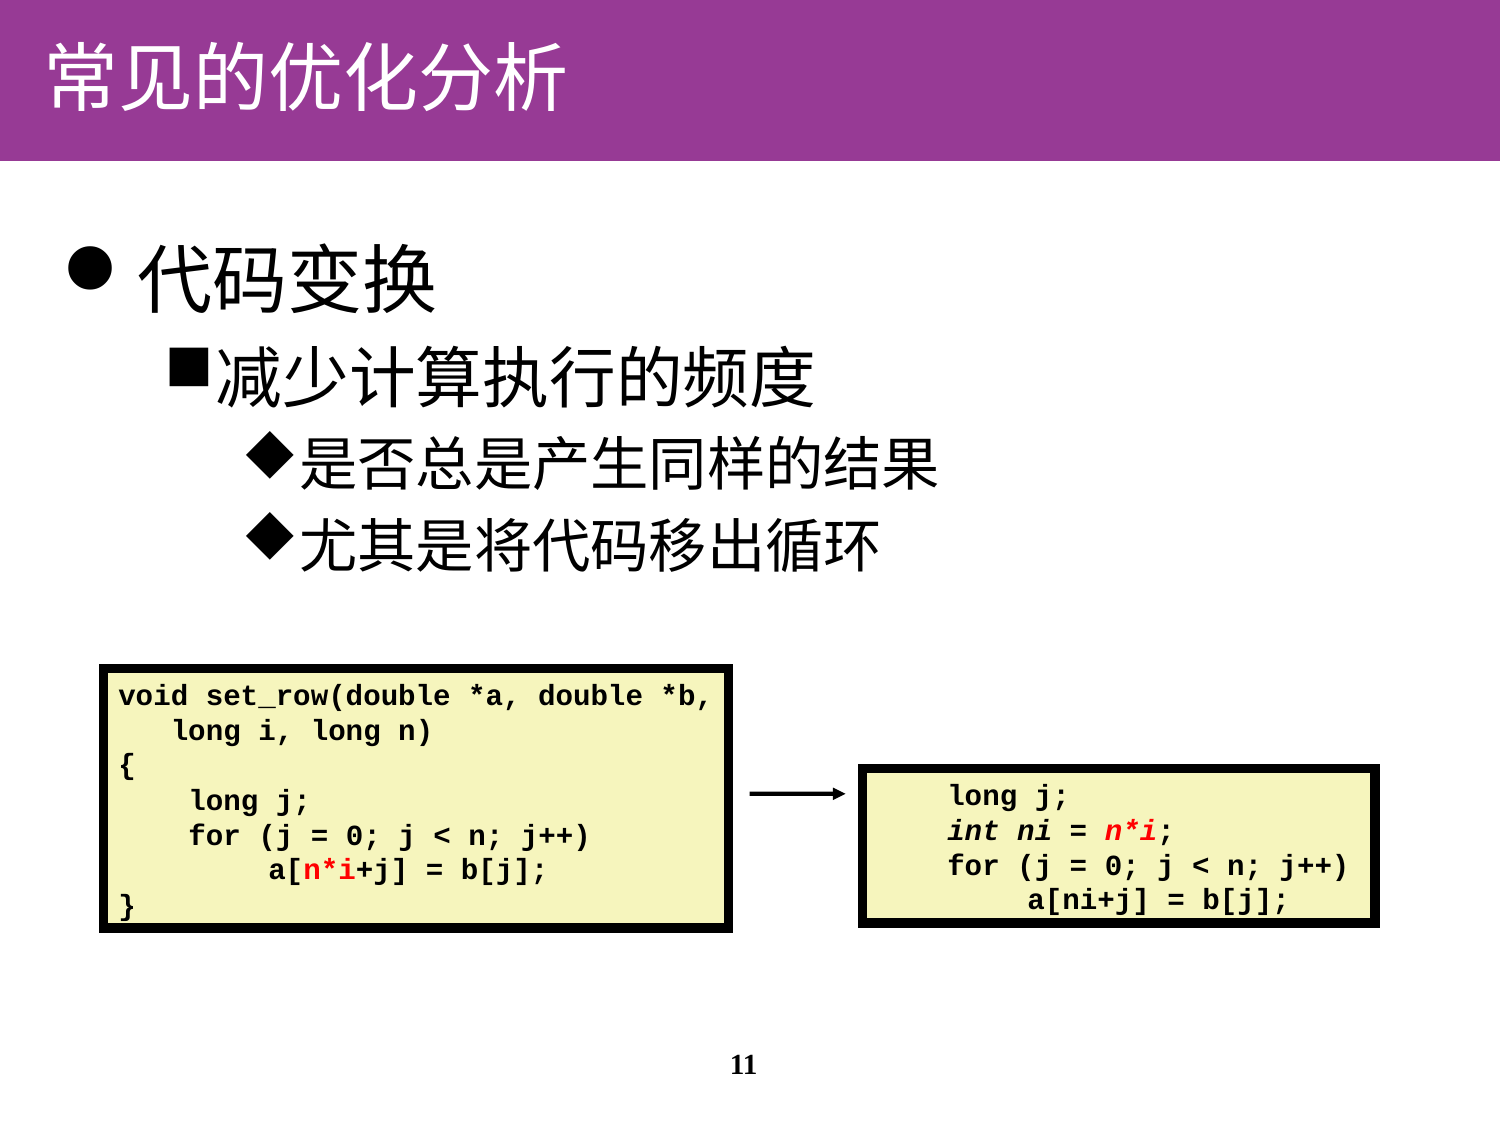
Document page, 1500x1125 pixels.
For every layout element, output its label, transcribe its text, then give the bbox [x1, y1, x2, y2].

title 常见的优化分析 [28, 19, 1013, 132]
text_box long j; int ni = n*i; for (j = 0; j < n; j++) a[ni+j] = b[j]; [862, 768, 1375, 924]
slide_number 11 [587, 1037, 901, 1113]
text_box [749, 787, 846, 801]
text_box void set_row(double *a, double *b, long i, long n) { long j; for (j = 0; j < n; j++) a[n*i+j] = b[j]; } [103, 668, 729, 928]
list 代码变换 减少计算执行的频度 是否总是产生同样的结果 尤其是将代码移出循环 [47, 224, 1411, 610]
